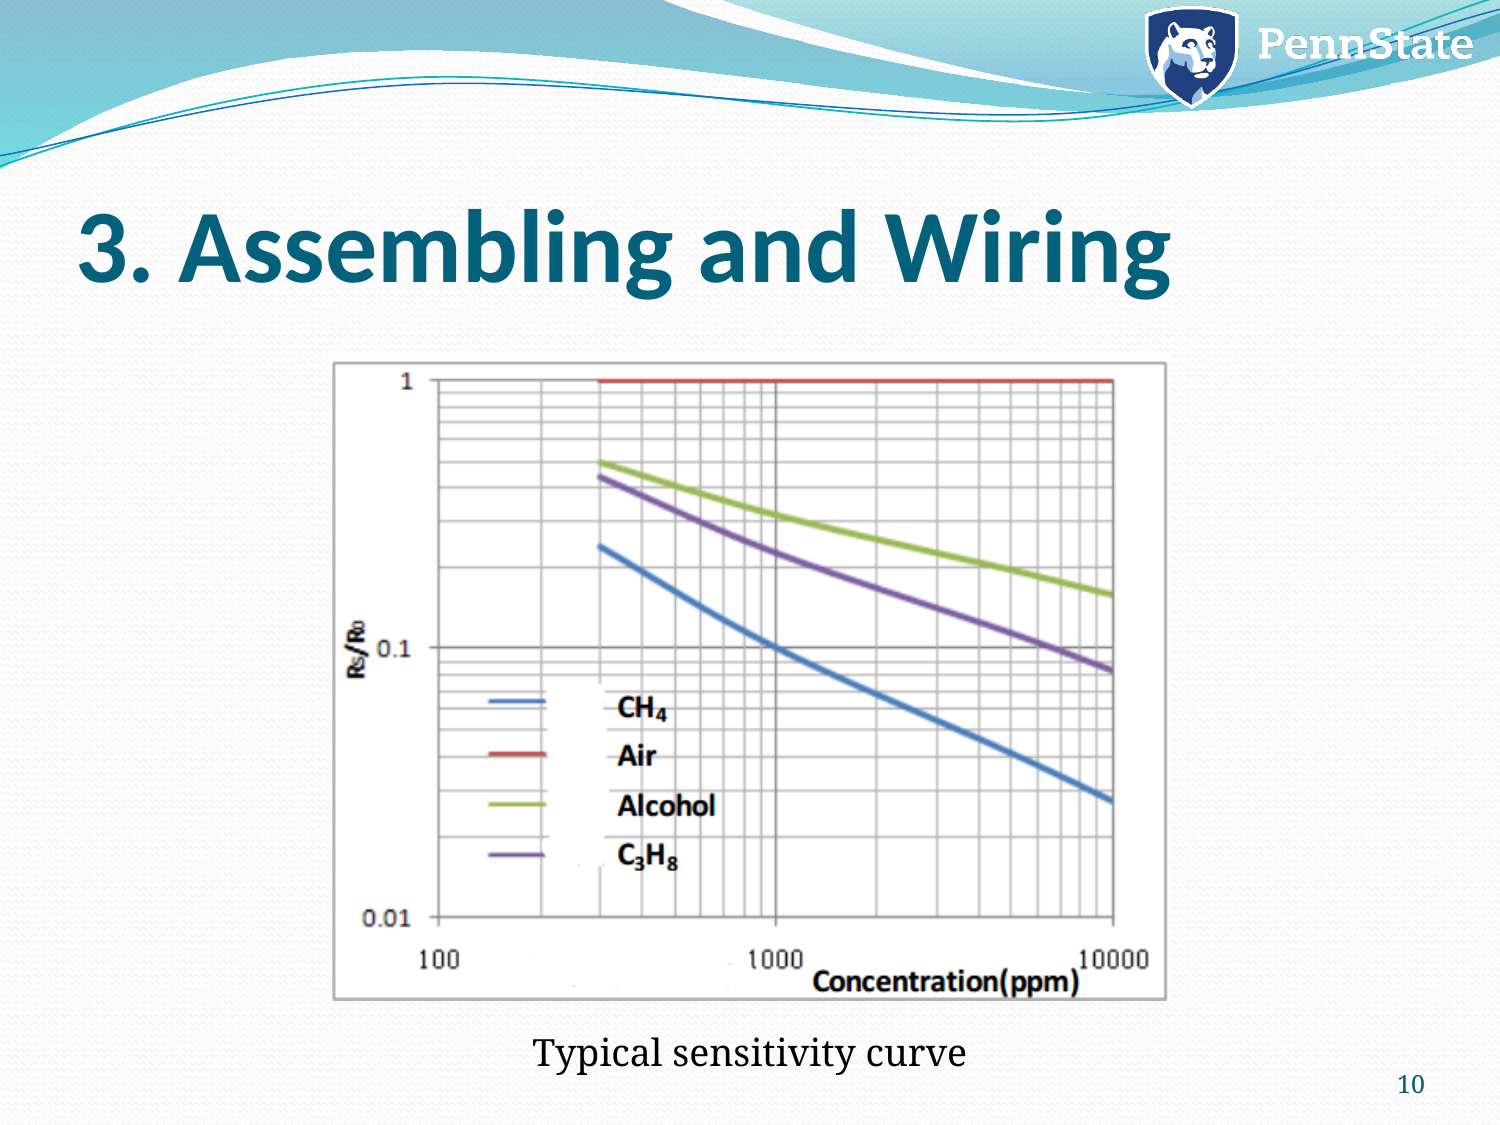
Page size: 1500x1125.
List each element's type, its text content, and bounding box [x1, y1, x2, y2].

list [330, 354, 1169, 1001]
text_box Typical sensitivity curve [517, 1021, 983, 1082]
title 3. Assembling and Wiring [75, 115, 1425, 303]
picture [1099, 0, 1500, 154]
slide_number 10 [1299, 1042, 1425, 1103]
